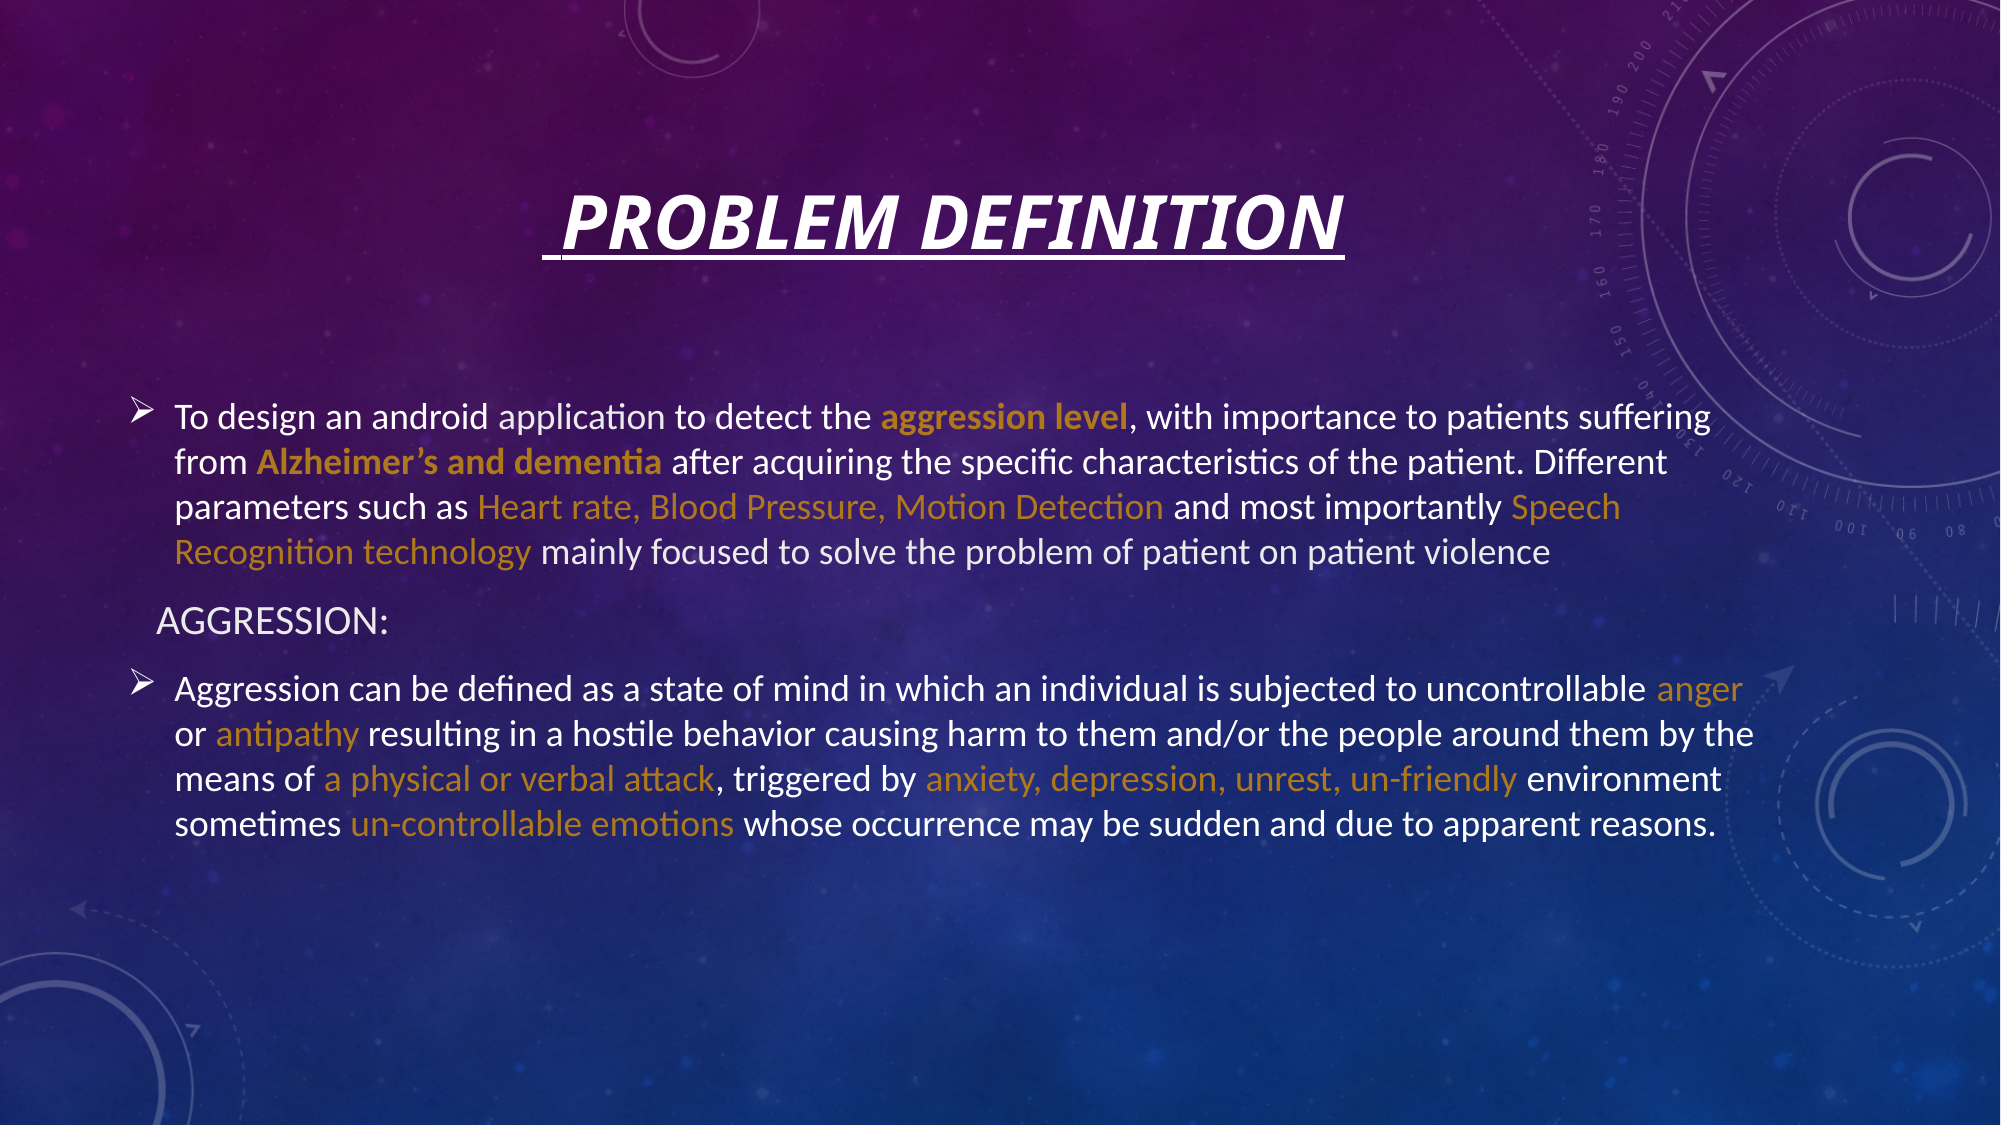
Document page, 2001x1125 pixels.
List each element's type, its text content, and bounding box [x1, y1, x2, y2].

picture [0, 0, 2001, 1125]
list To design an android application to detect the aggression level, with importance to patients suffering from Alzheimer’s and dementia after acquiring the specific characteristics of the patient. Different parameters such as Heart rate, Blood Pressure, Motion Detection and most importantly Speech Recognition technology mainly focused to solve the problem of patient on patient violence AGGRESSION: Aggression can be defined as a state of mind in which an individual is subjected to uncontrollable anger or antipathy resulting in a hostile behavior causing harm to them and/or the people around them by the means of a physical or verbal attack, triggered by anxiety, depression, unrest, un-friendly environment sometimes un-controllable emotions whose occurrence may be sudden and due to apparent reasons. [112, 351, 1775, 950]
title problem definition [112, 99, 1775, 339]
